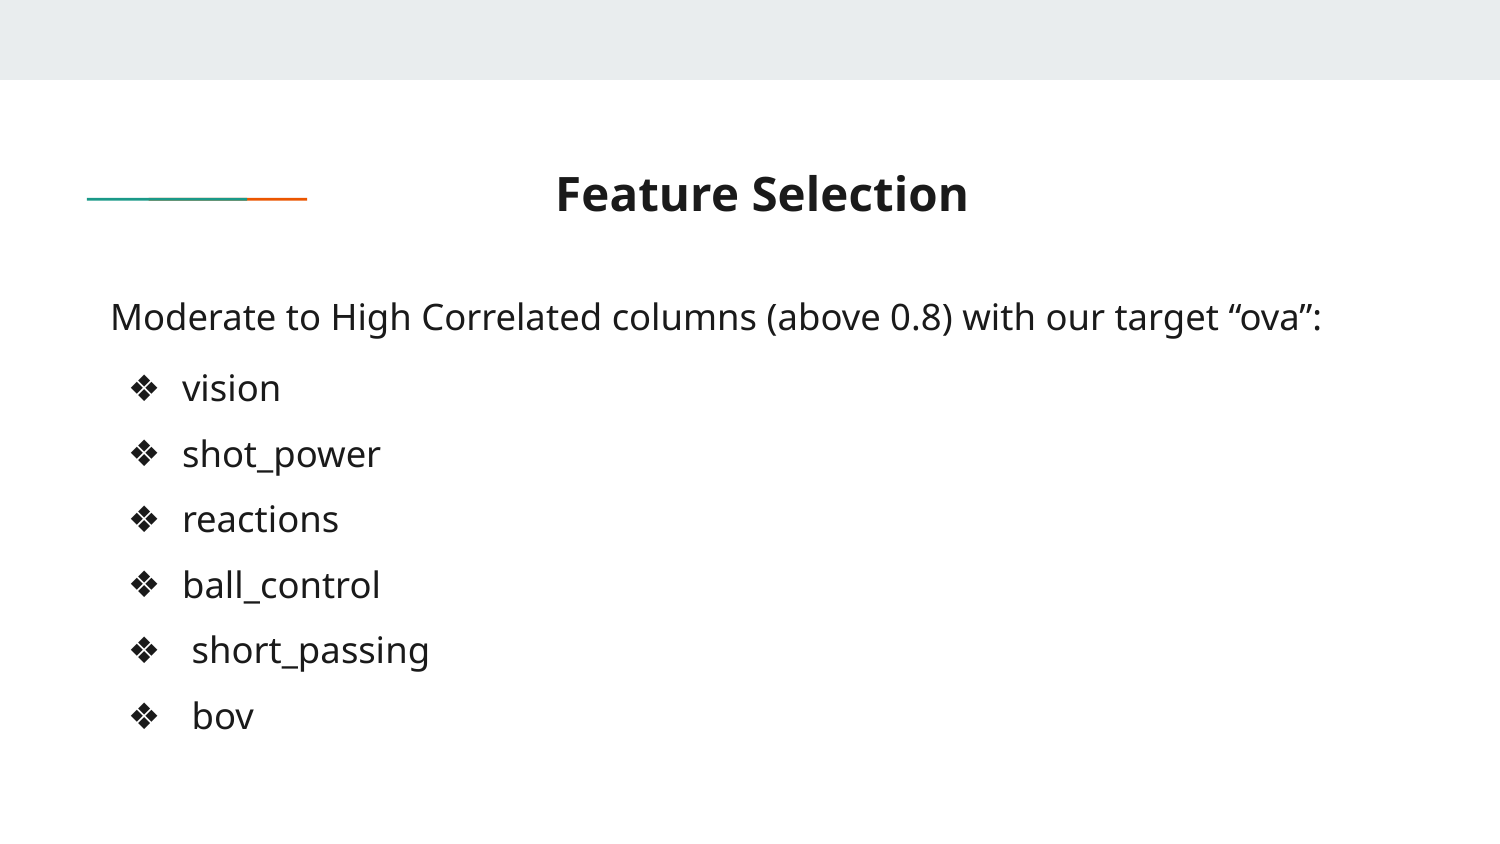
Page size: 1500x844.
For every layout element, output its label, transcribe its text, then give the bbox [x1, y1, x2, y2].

list Moderate to High Correlated columns (above 0.8) with our target “ova”: vision shot_power reactions ball_control short_passing bov [95, 272, 1357, 805]
title Feature Selection [131, 149, 1394, 237]
